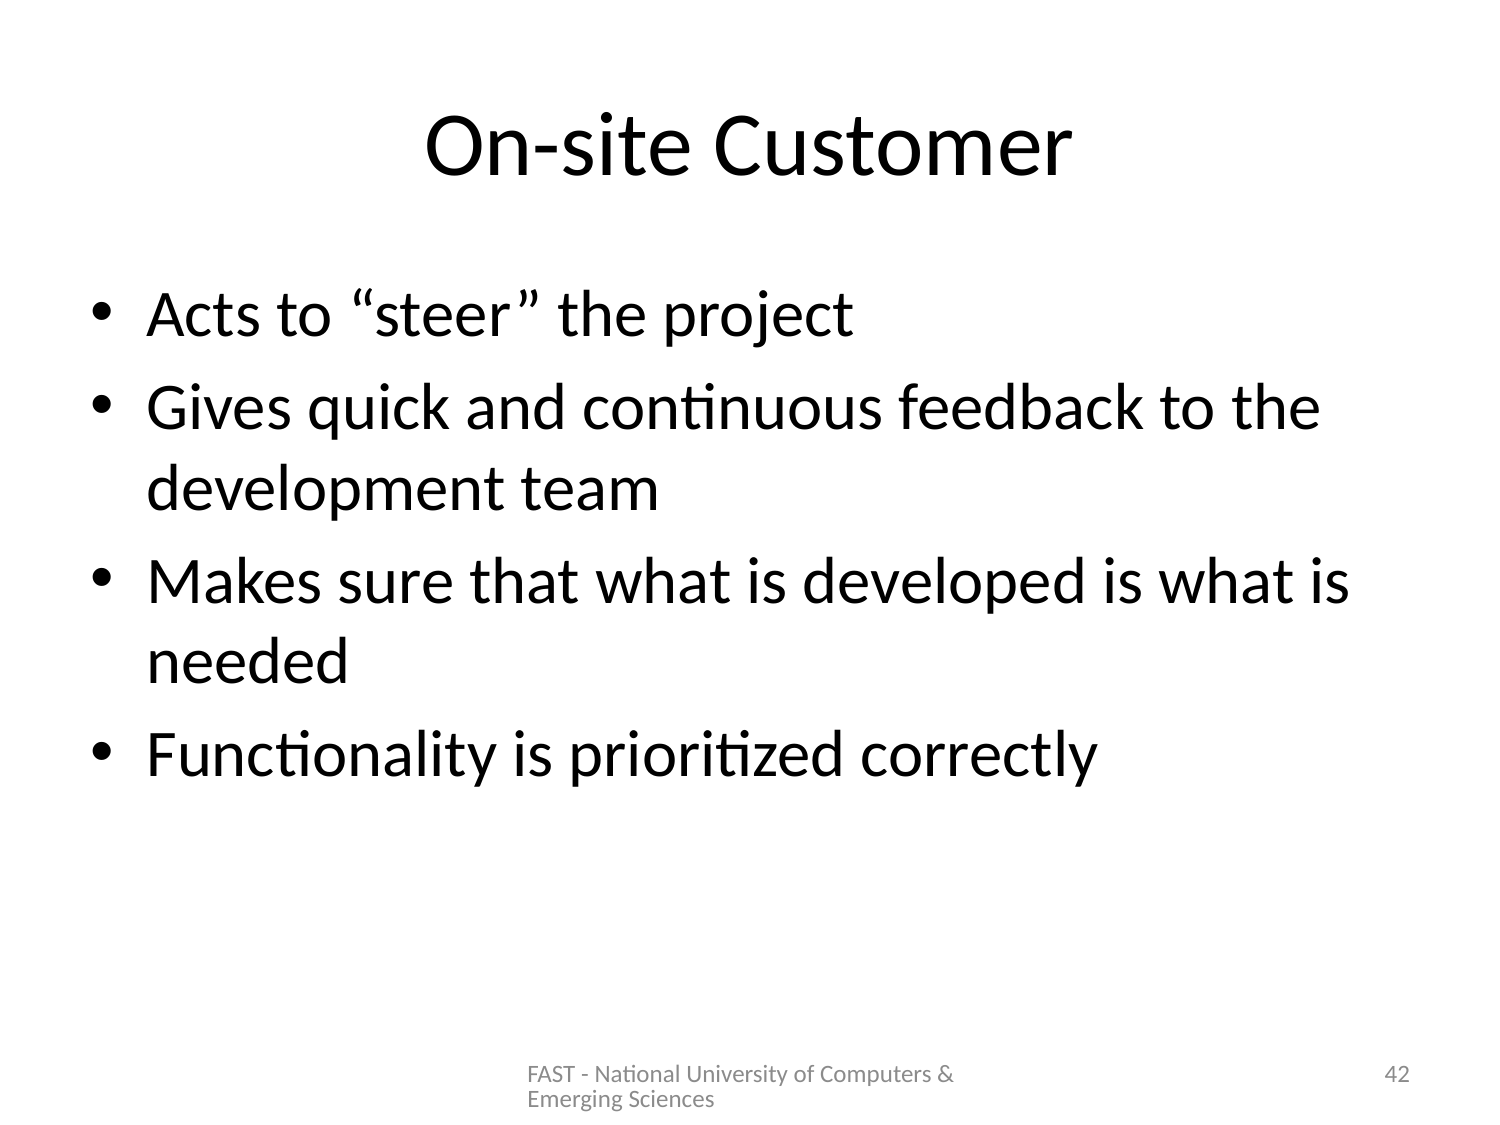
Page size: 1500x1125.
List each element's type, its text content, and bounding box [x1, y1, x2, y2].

footer FAST - National University of Computers & Emerging Sciences [512, 1042, 988, 1103]
slide_number 42 [1074, 1042, 1425, 1103]
list Acts to “steer” the project Gives quick and continuous feedback to the development team Makes sure that what is developed is what is needed Functionality is prioritized correctly [75, 262, 1425, 1005]
title On-site Customer [75, 45, 1425, 233]
